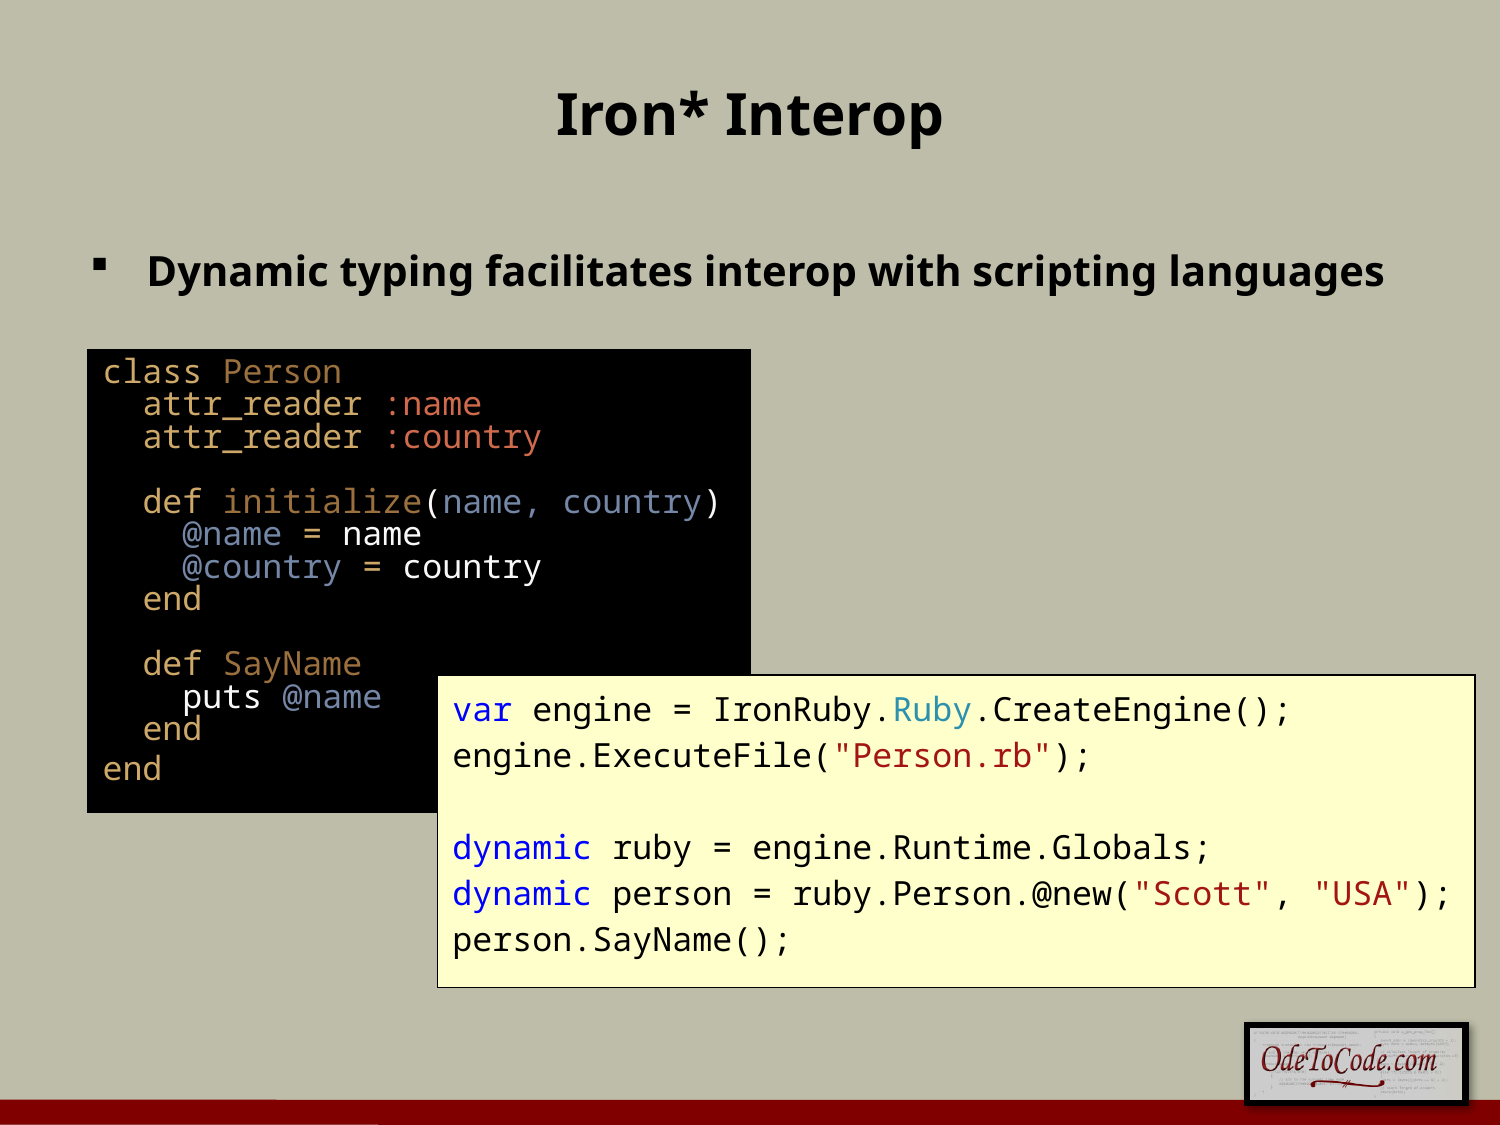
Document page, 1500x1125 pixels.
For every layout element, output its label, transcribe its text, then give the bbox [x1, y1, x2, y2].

picture [1250, 1028, 1462, 1100]
text_box class Person attr_reader :name attr_reader :country def initialize(name, country) @name = name @country = country end def SayName puts @name end end [87, 349, 750, 813]
text_box var engine = IronRuby.Ruby.CreateEngine(); engine.ExecuteFile("Person.rb"); dynamic ruby = engine.Runtime.Globals; dynamic person = ruby.Person.@new("Scott", "USA"); person.SayName(); [437, 674, 1475, 988]
title Iron* Interop [74, 49, 1426, 176]
list Dynamic typing facilitates interop with scripting languages [74, 237, 1426, 976]
